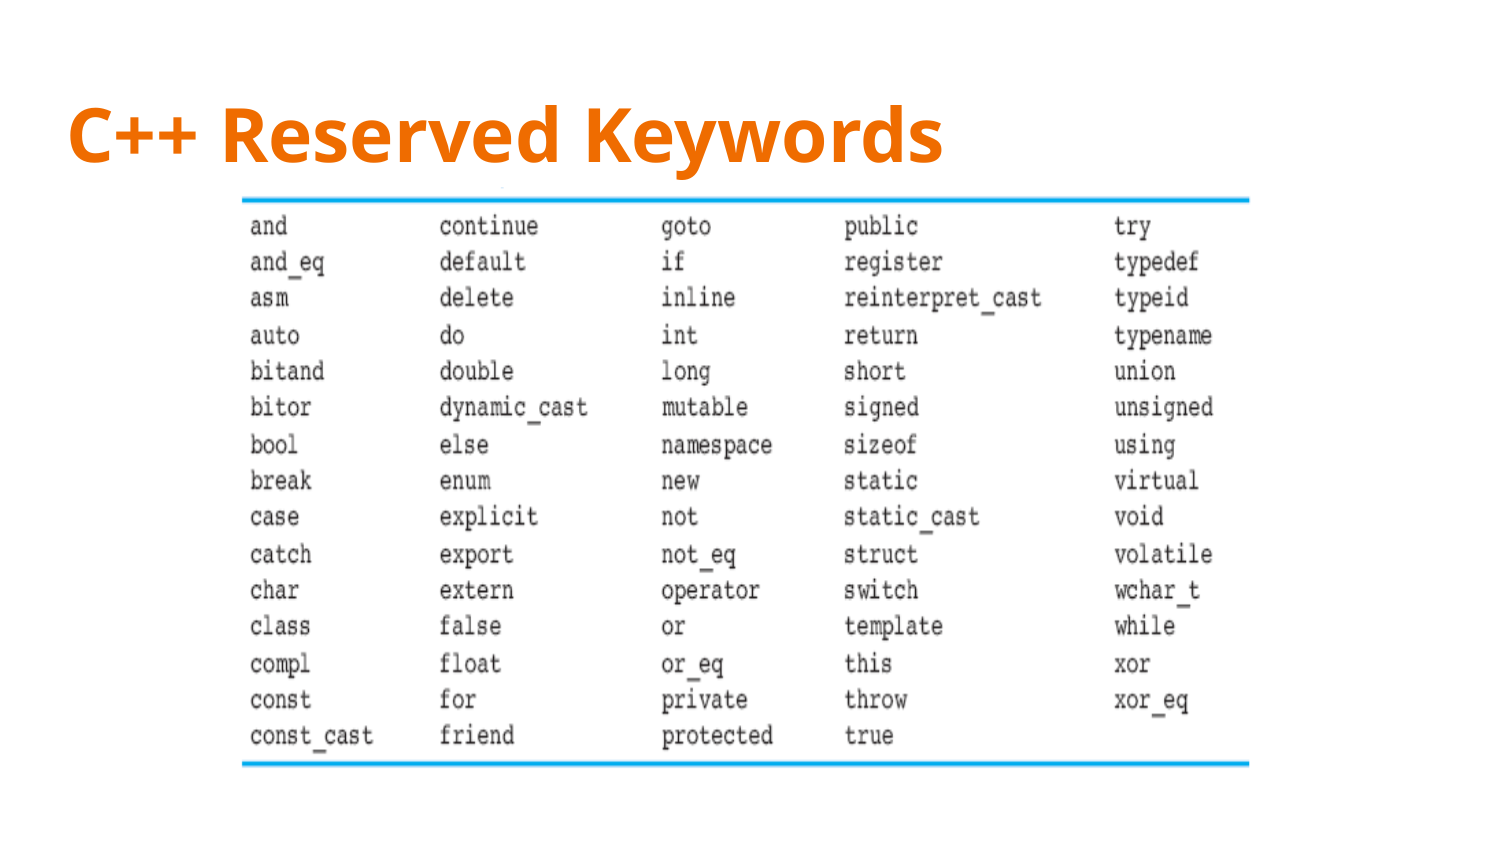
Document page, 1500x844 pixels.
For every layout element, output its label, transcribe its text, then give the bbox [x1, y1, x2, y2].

title C++ Reserved Keywords [51, 72, 1449, 189]
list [234, 187, 1285, 788]
